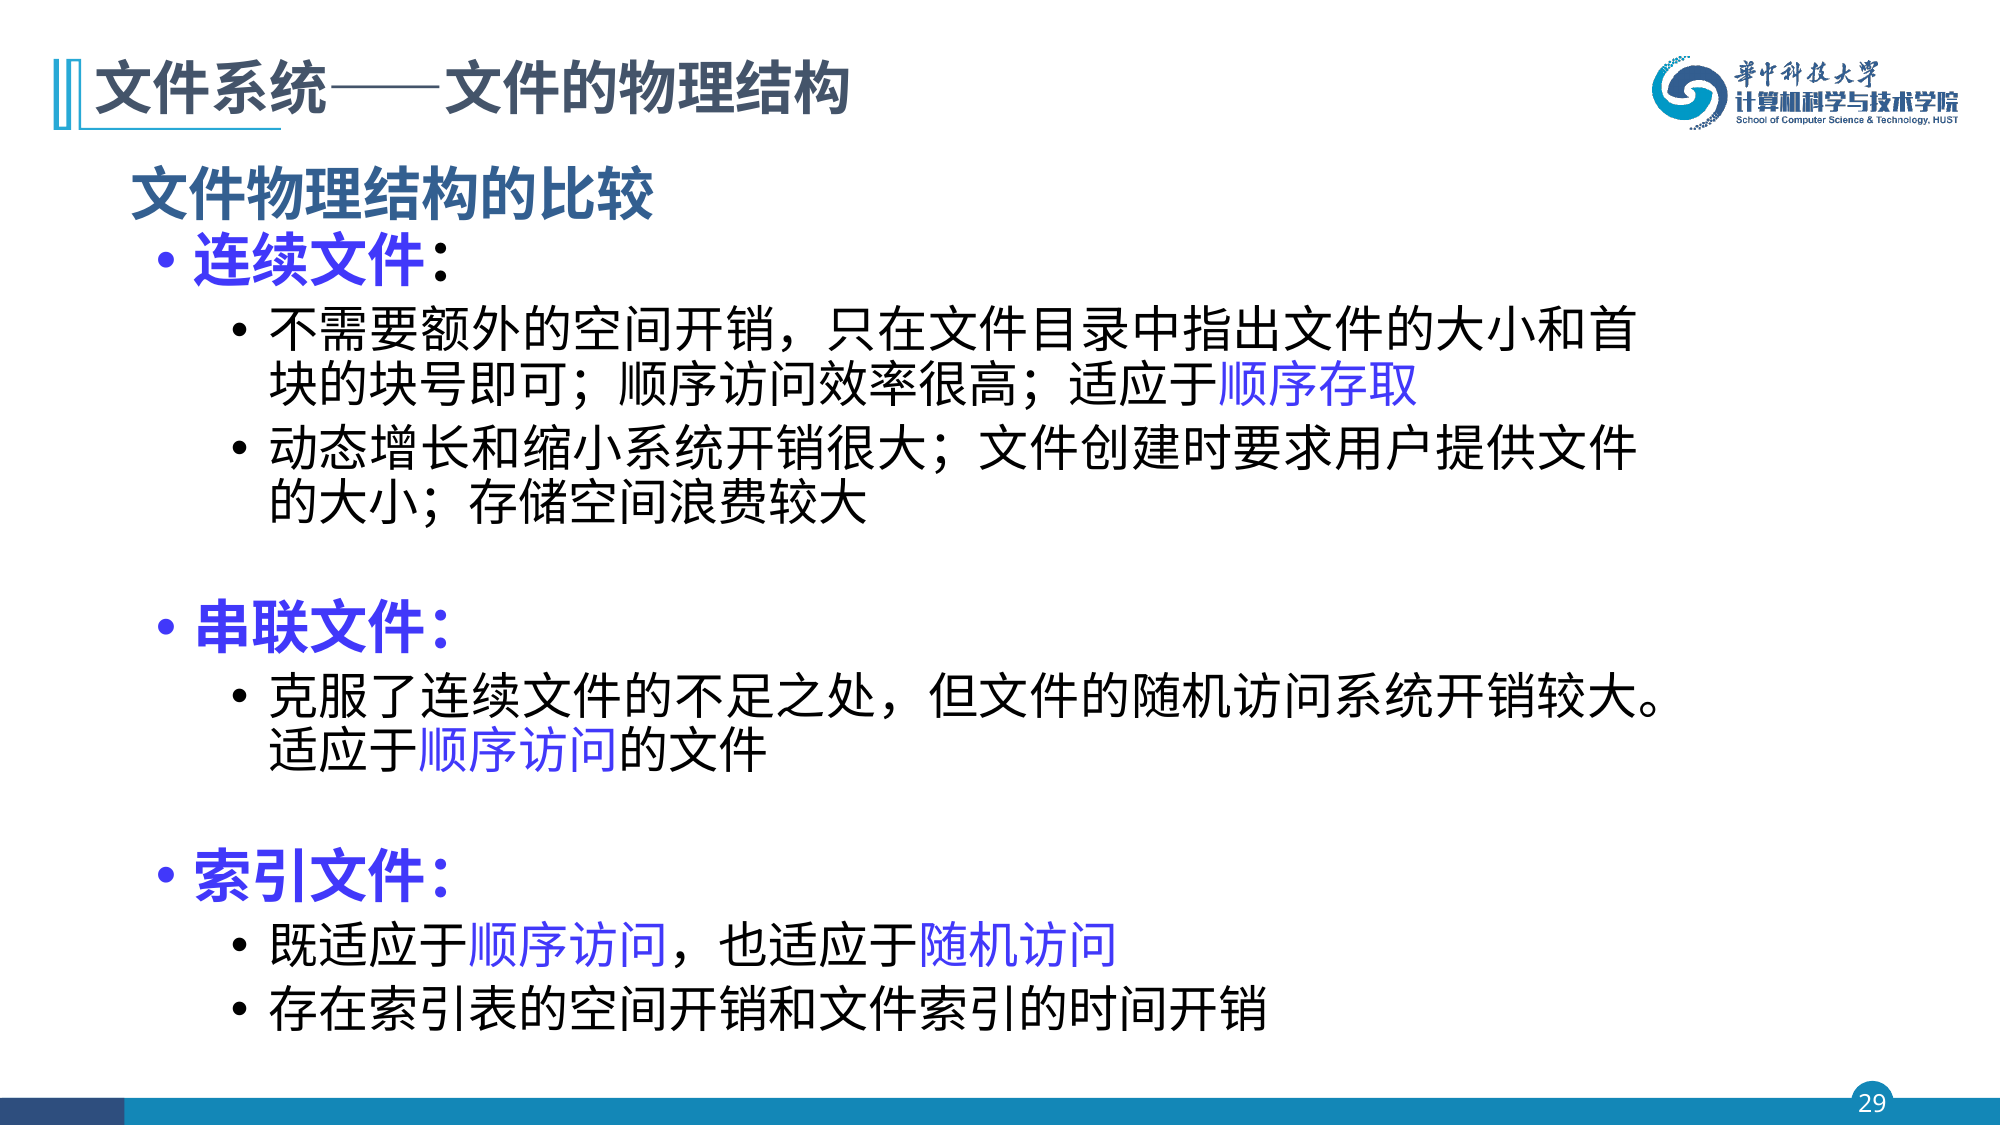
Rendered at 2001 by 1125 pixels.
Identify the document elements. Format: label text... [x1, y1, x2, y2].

text_box 文件物理结构的比较 [115, 136, 1391, 225]
text_box 连续文件： 不需要额外的空间开销，只在文件目录中指出文件的大小和首块的块号即可；顺序访问效率很高；适应于顺序存取 动态增长和缩小系统开销很大；文件创建时要求用户提供文件的大小；存储空间浪费较大 串联文件： 克服了连续文件的不足之处，但文件的随机访问系统开销较大。适应于顺序访问的文件 索引文件： 既适应于顺序访问，也适应于随机访问 存在索引表的空间开销和文件索引的时间开销 [141, 224, 1653, 967]
title 文件系统——文件的物理结构 [80, 51, 1653, 137]
picture [1653, 56, 1958, 130]
picture [1653, 56, 1678, 79]
